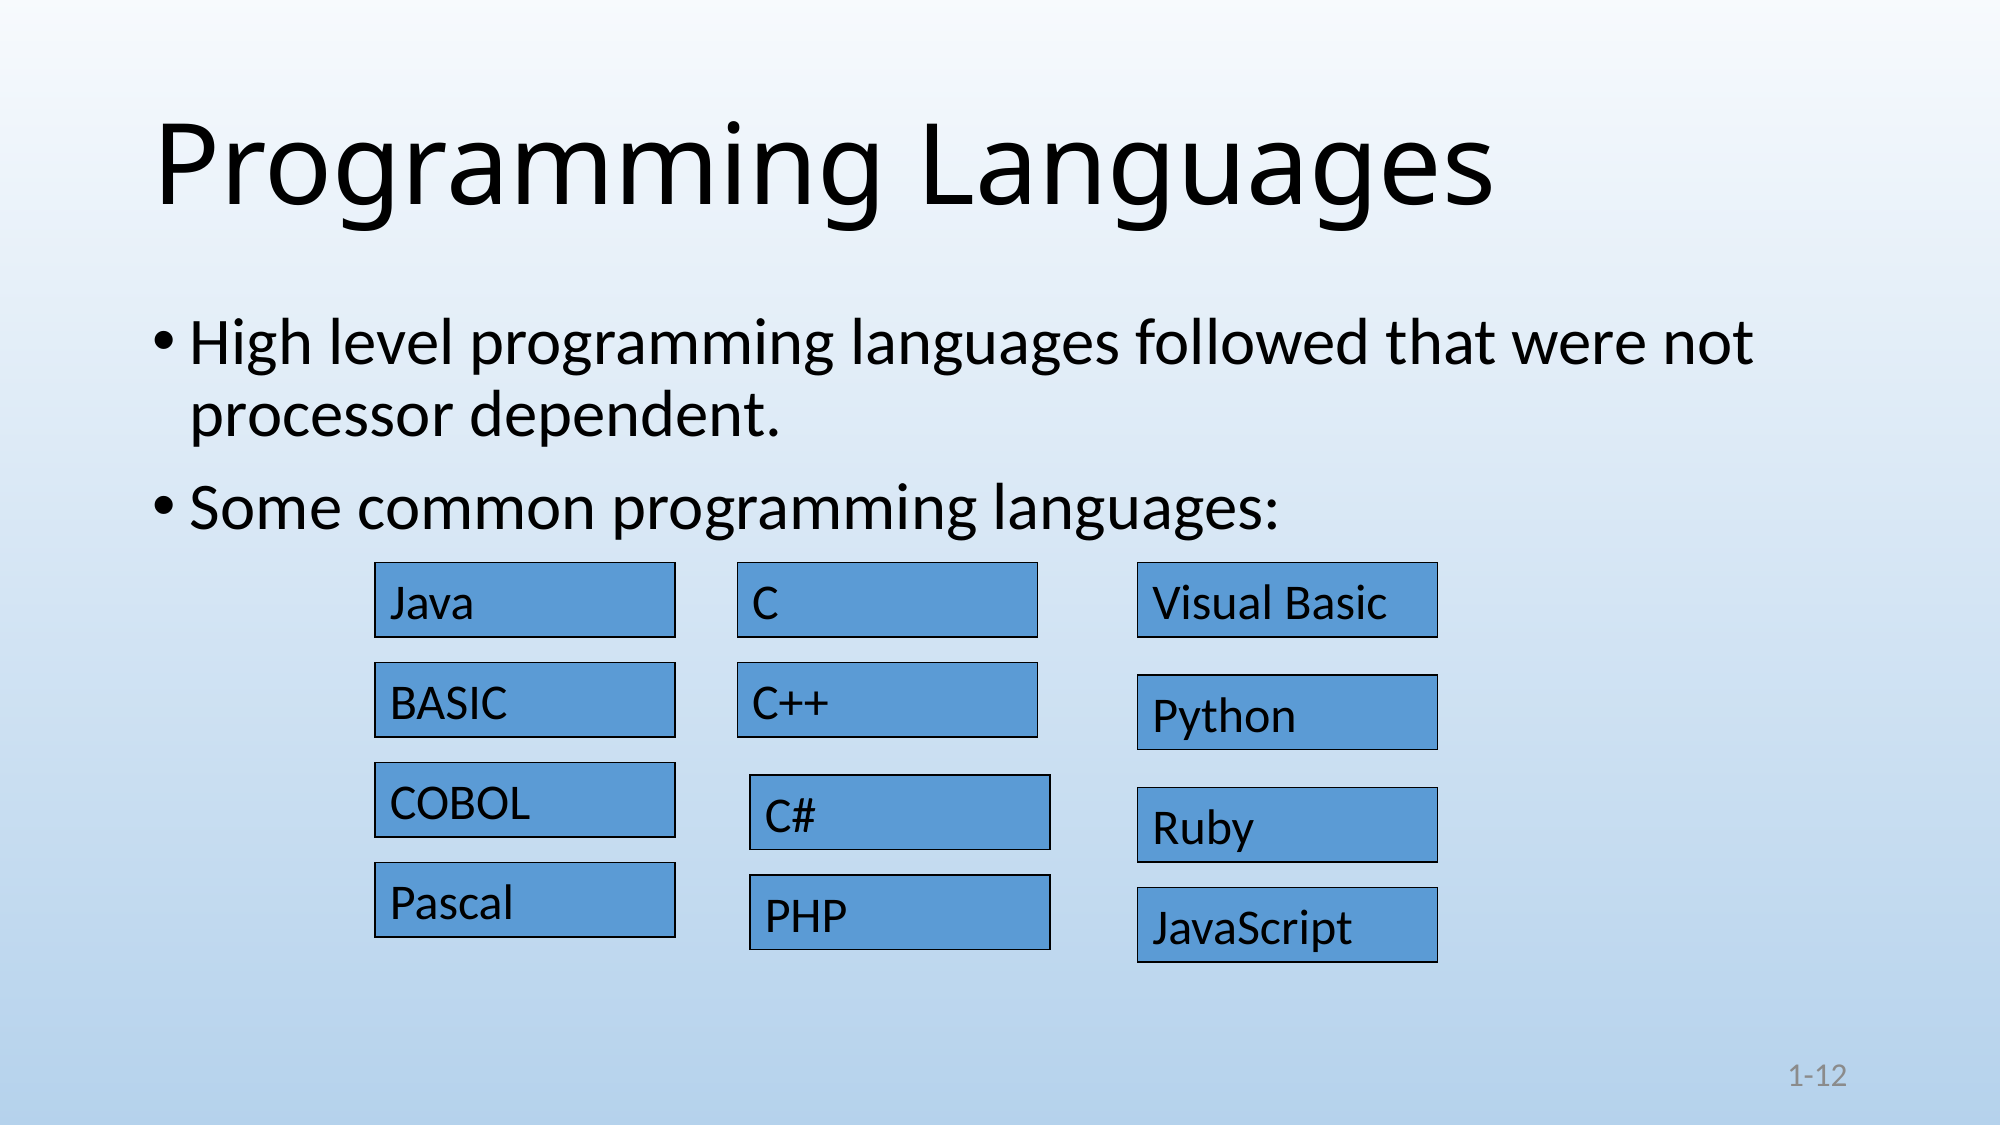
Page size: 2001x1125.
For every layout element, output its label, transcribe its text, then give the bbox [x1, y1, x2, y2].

title Programming Languages [137, 59, 1863, 278]
slide_number 1-12 [1412, 1042, 1863, 1103]
text_box Python [1137, 674, 1438, 750]
text_box Visual Basic [1137, 562, 1438, 638]
text_box JavaScript [1137, 887, 1438, 963]
text_box C# [749, 774, 1050, 850]
text_box Java [374, 562, 675, 638]
text_box Ruby [1137, 787, 1438, 863]
text_box BASIC [374, 662, 675, 738]
text_box COBOL [374, 762, 675, 838]
text_box Pascal [374, 862, 675, 938]
list High level programming languages followed that were not processor dependent. Some common programming languages: [137, 299, 1863, 1014]
text_box PHP [749, 874, 1050, 950]
text_box C [737, 562, 1038, 638]
text_box C++ [737, 662, 1038, 738]
